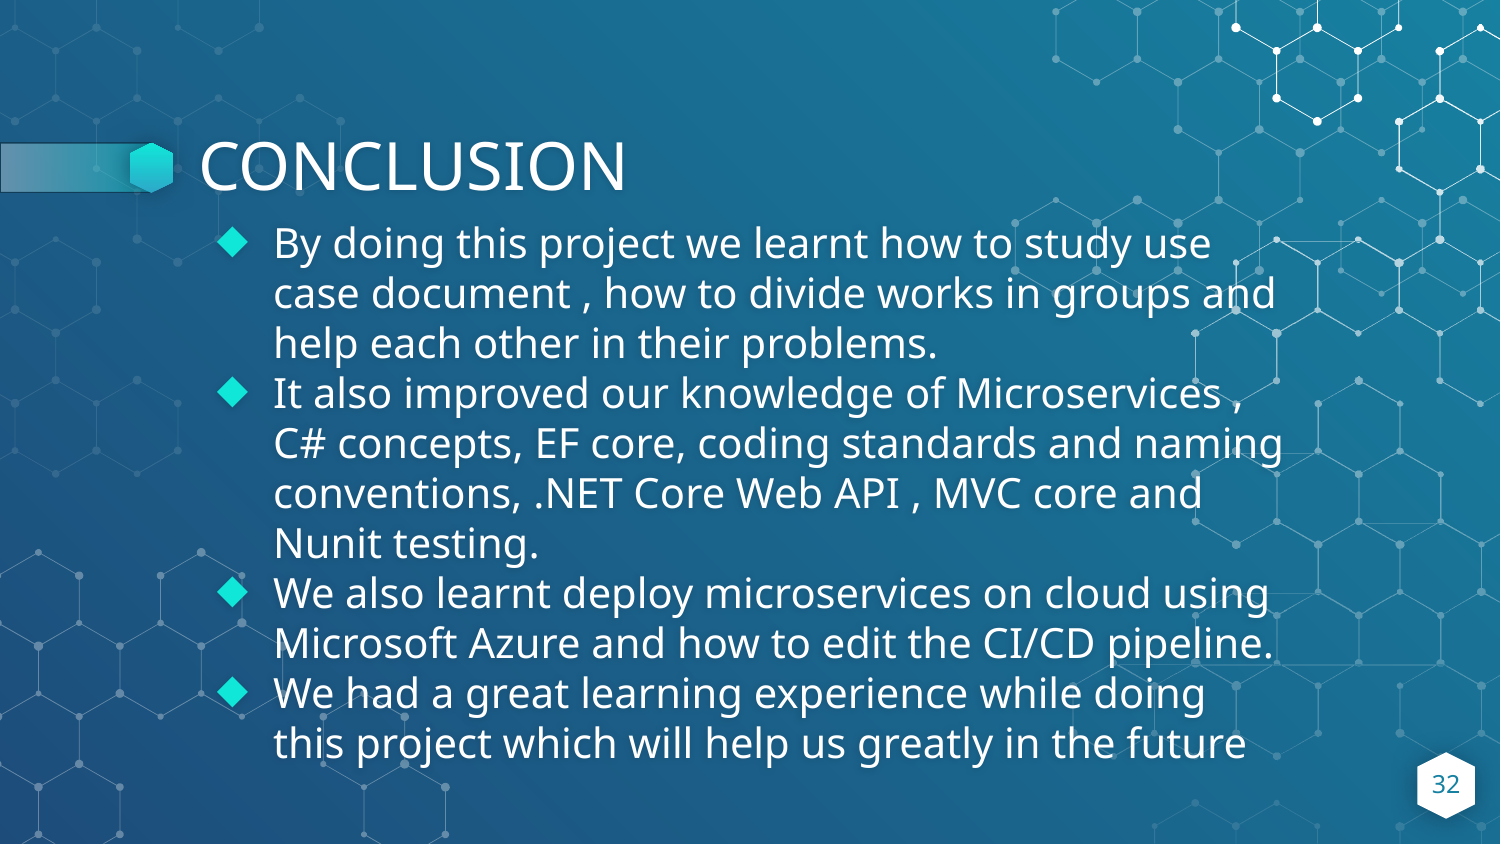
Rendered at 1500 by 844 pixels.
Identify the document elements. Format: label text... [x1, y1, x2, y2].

list By doing this project we learnt how to study use case document , how to divide works in groups and help each other in their problems. It also improved our knowledge of Microservices , C# concepts, EF core, coding standards and naming conventions, .NET Core Web API , MVC core and Nunit testing. We also learnt deploy microservices on cloud using Microsoft Azure and how to edit the CI/CD pipeline. We had a great learning experience while doing this project which will help us greatly in the future [198, 216, 1289, 753]
slide_number 32 [1417, 752, 1475, 819]
title CONCLUSION [198, 140, 1302, 198]
